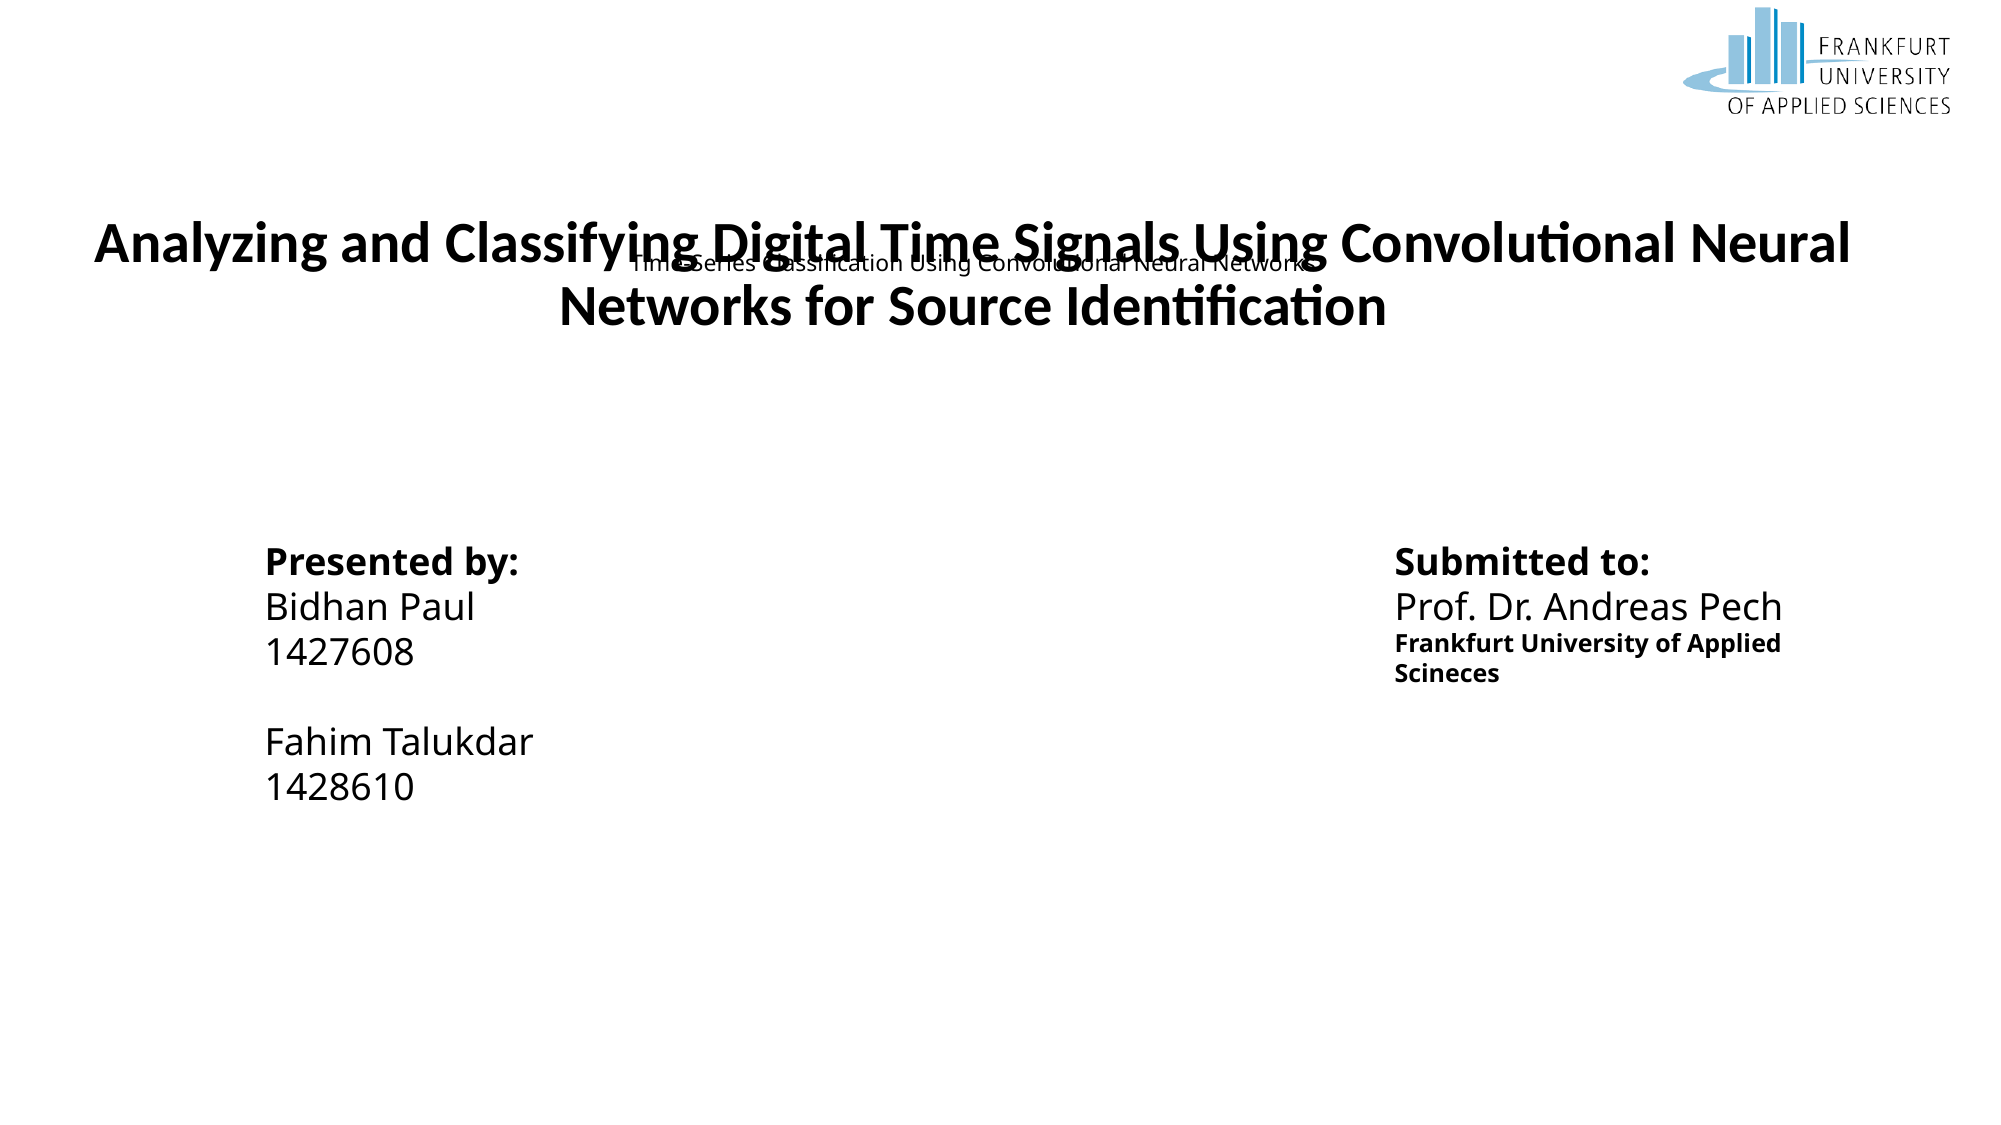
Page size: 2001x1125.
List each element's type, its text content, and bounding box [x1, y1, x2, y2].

title Analyzing and Classifying Digital Time Signals Using Convolutional Neural Networks for Source Identification [43, 52, 1904, 391]
text_box Submitted to: Prof. Dr. Andreas Pech Frankfurt University of Applied Scineces [1379, 530, 1904, 695]
subtitle Time-Series Classification Using Convolutional Neural Networks [263, 244, 1684, 344]
picture [1682, 6, 1951, 115]
text_box Presented by: Bidhan Paul 1427608 Fahim Talukdar 1428610 [249, 530, 774, 815]
